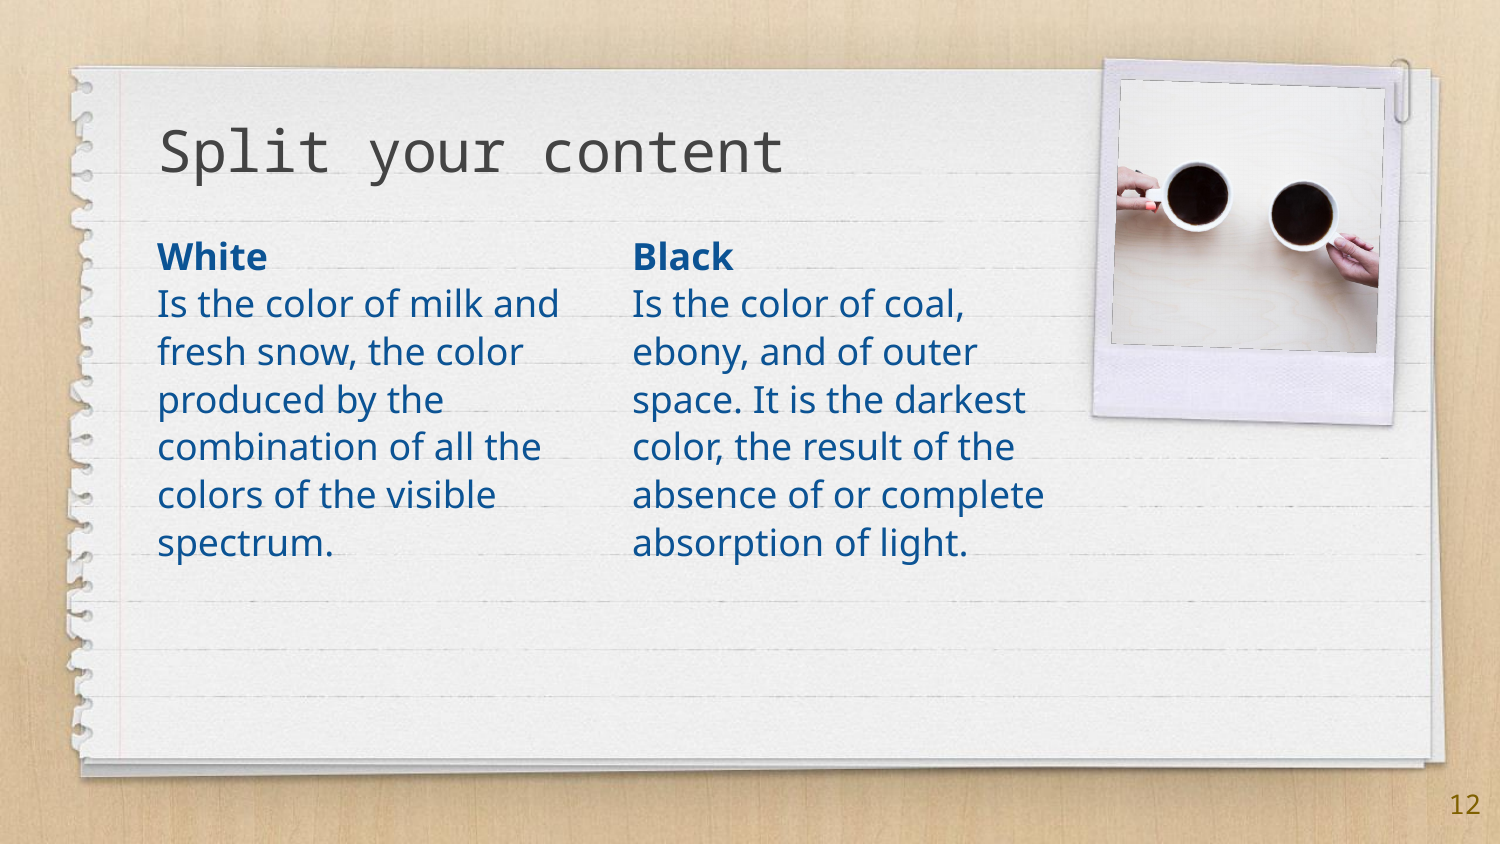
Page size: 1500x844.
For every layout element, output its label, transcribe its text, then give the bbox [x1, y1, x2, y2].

list Black Is the color of coal, ebony, and of outer space. It is the darkest color, the result of the absence of or complete absorption of light. [617, 215, 1066, 715]
slide_number 12 [1429, 767, 1500, 844]
list White Is the color of milk and fresh snow, the color produced by the combination of all the colors of the visible spectrum. [142, 215, 591, 715]
picture [0, 0, 1500, 844]
title Split your content [142, 58, 1066, 200]
